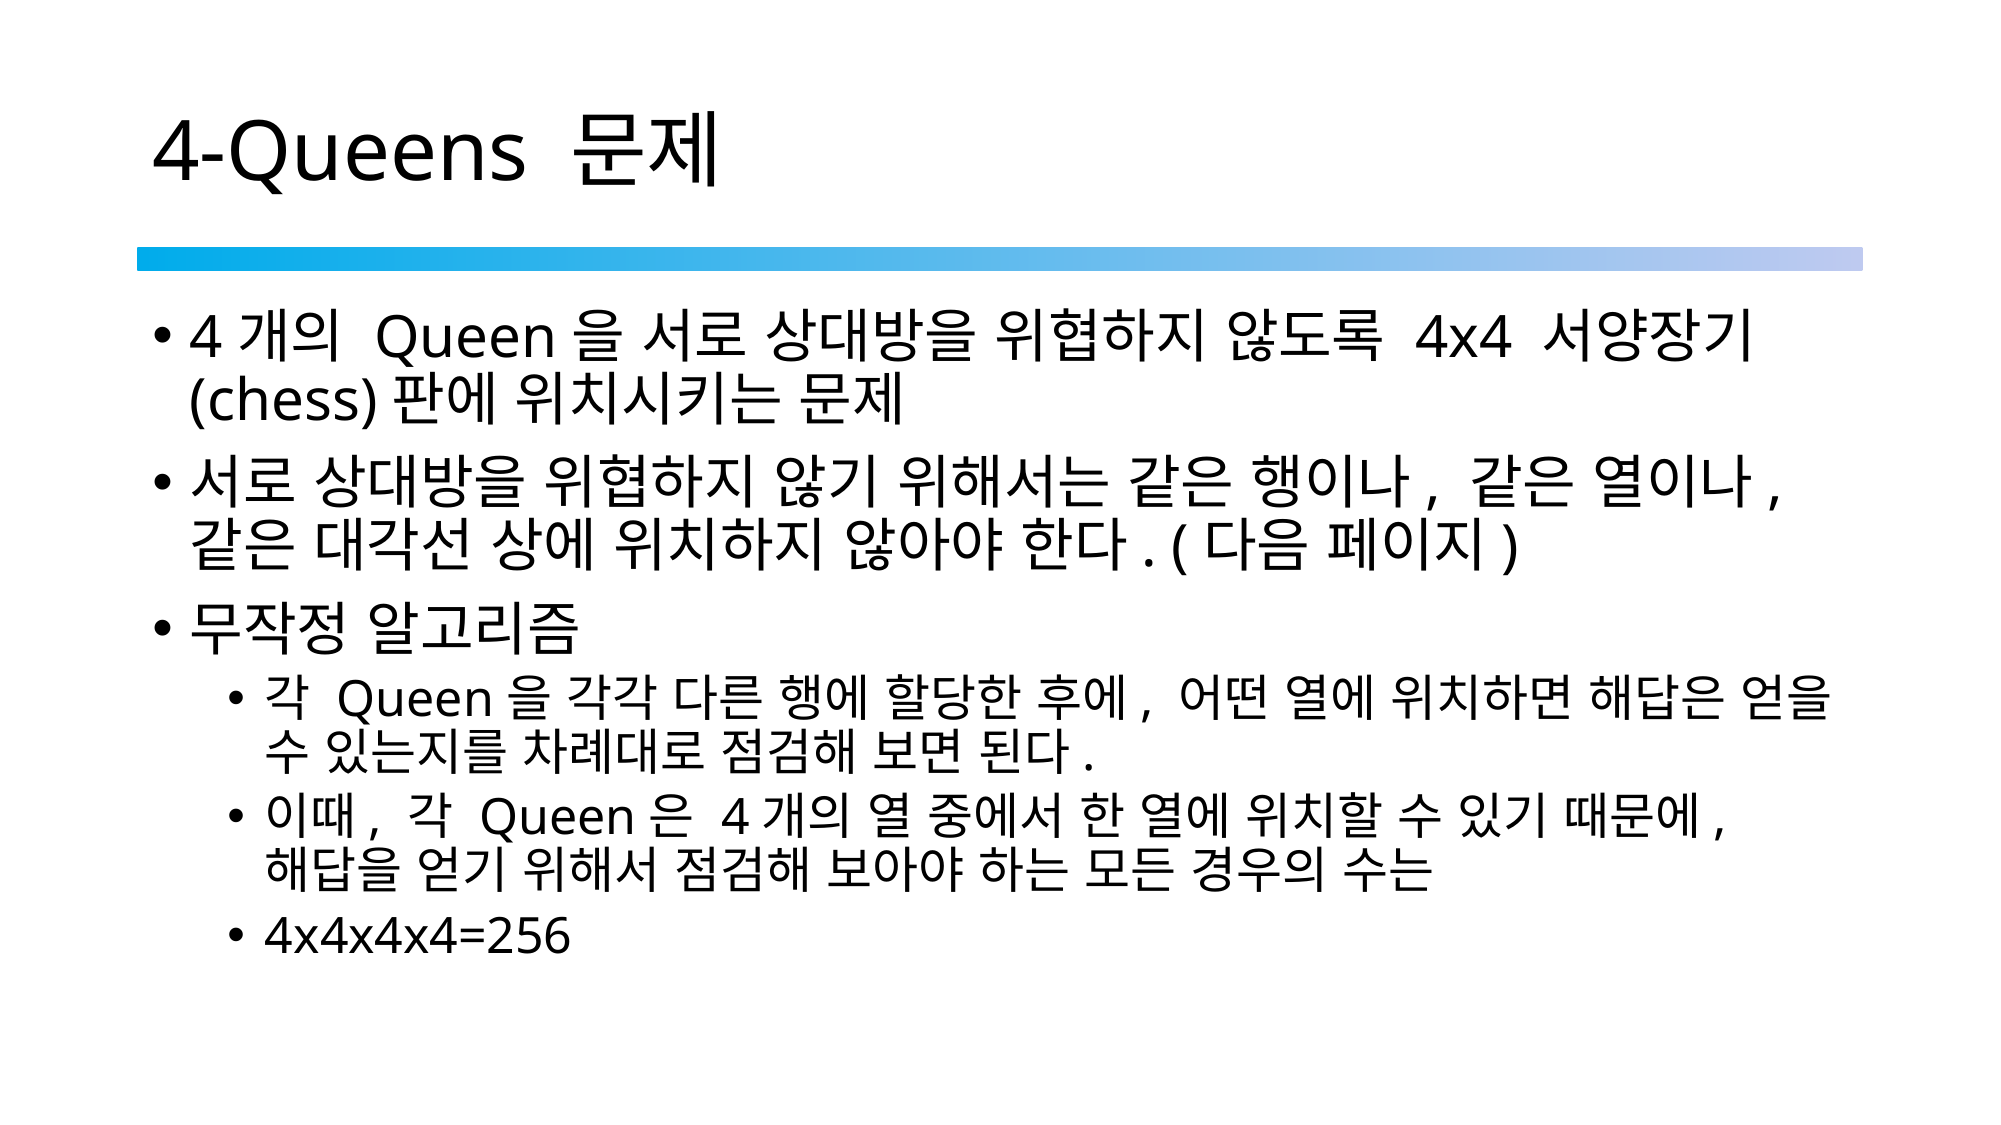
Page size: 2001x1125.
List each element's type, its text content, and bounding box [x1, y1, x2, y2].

title 4-Queens 문제 [137, 59, 1863, 248]
list 4개의 Queen을 서로 상대방을 위협하지 않도록 4x4 서양장기(chess)판에 위치시키는 문제 서로 상대방을 위협하지 않기 위해서는 같은 행이나, 같은 열이나, 같은 대각선 상에 위치하지 않아야 한다. (다음 페이지) 무작정 알고리즘 각 Queen을 각각 다른 행에 할당한 후에, 어떤 열에 위치하면 해답은 얻을 수 있는지를 차례대로 점검해 보면 된다. 이때, 각 Queen은 4개의 열 중에서 한 열에 위치할 수 있기 때문에,해답을 얻기 위해서 점검해 보아야 하는 모든 경우의 수는 4x4x4x4=256 [137, 299, 1863, 1014]
